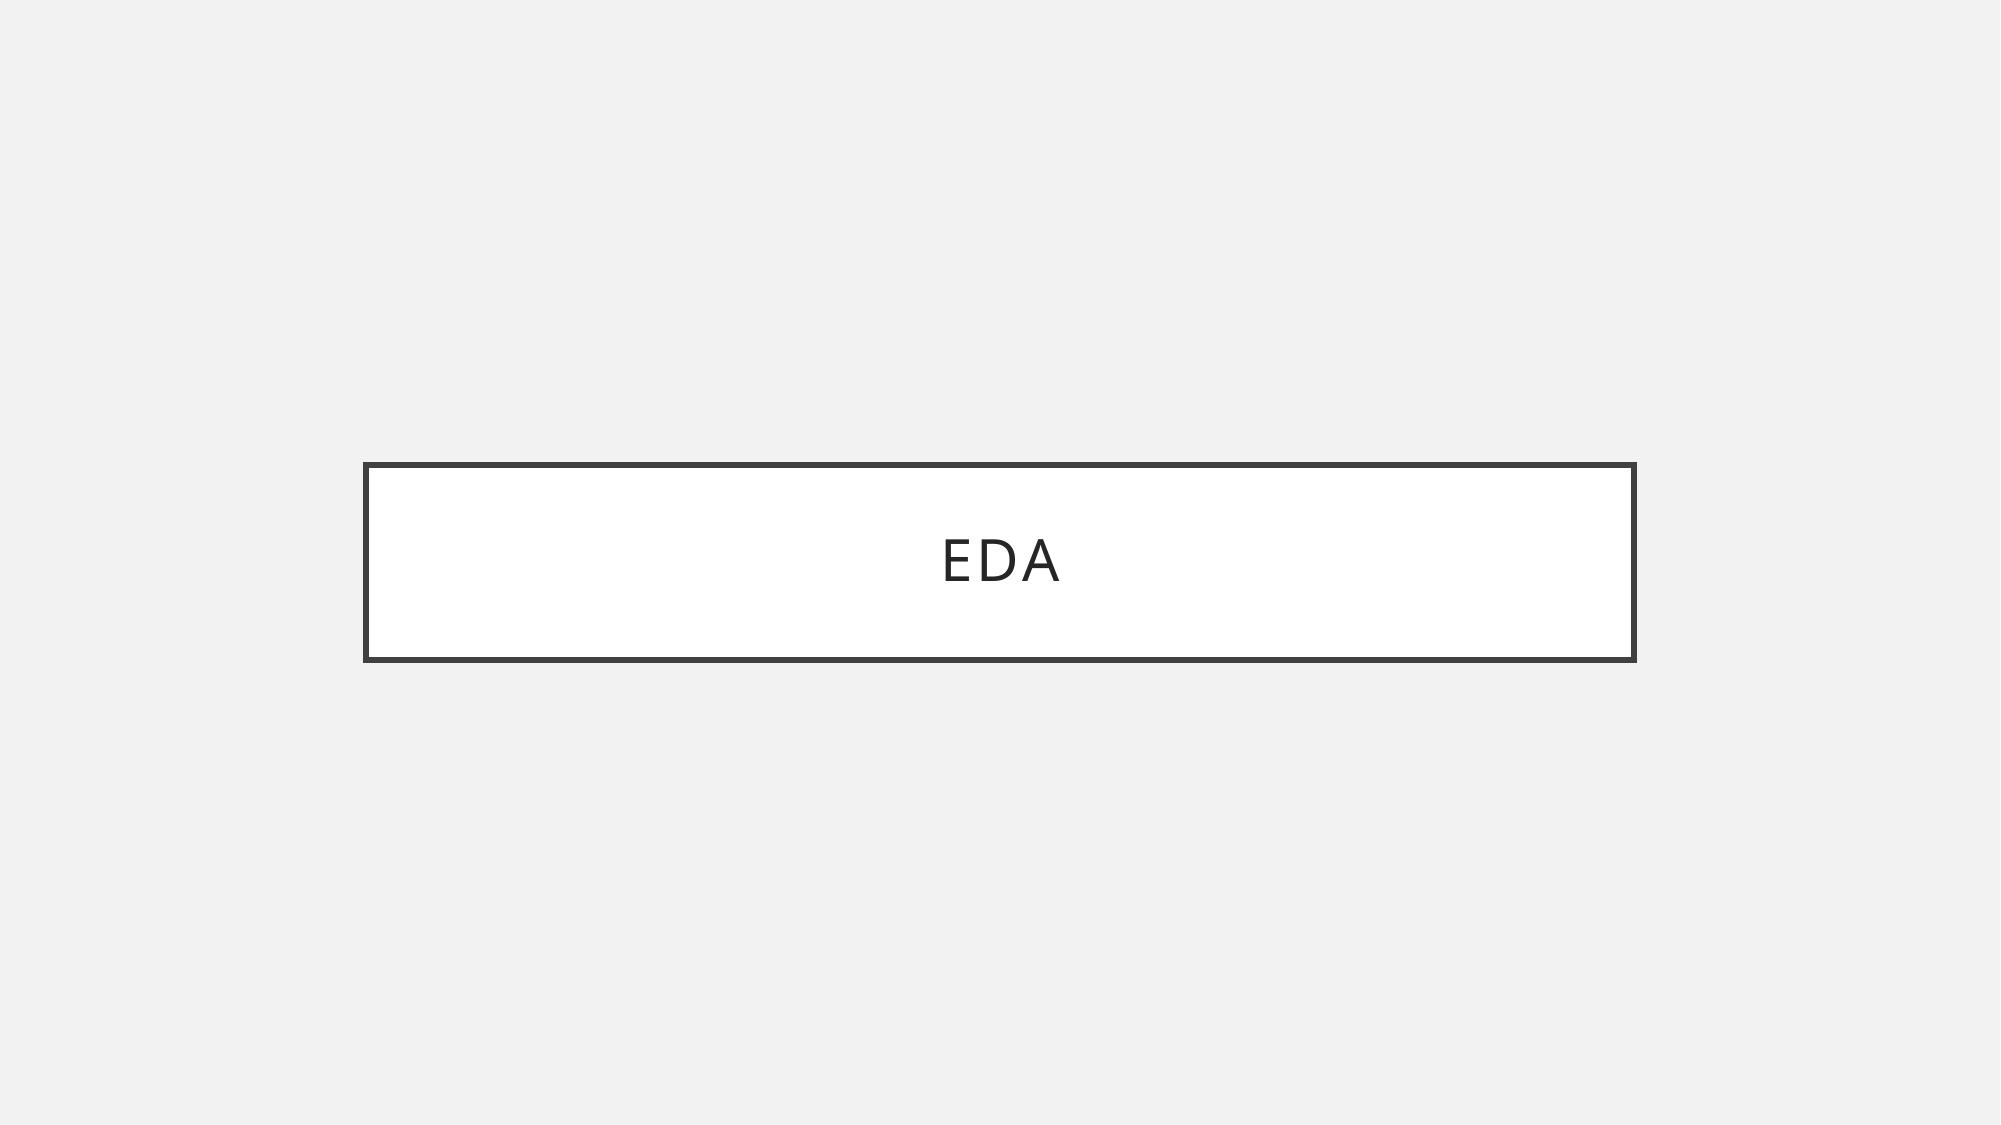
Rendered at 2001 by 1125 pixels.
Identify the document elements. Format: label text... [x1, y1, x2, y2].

title EDA [363, 462, 1637, 663]
